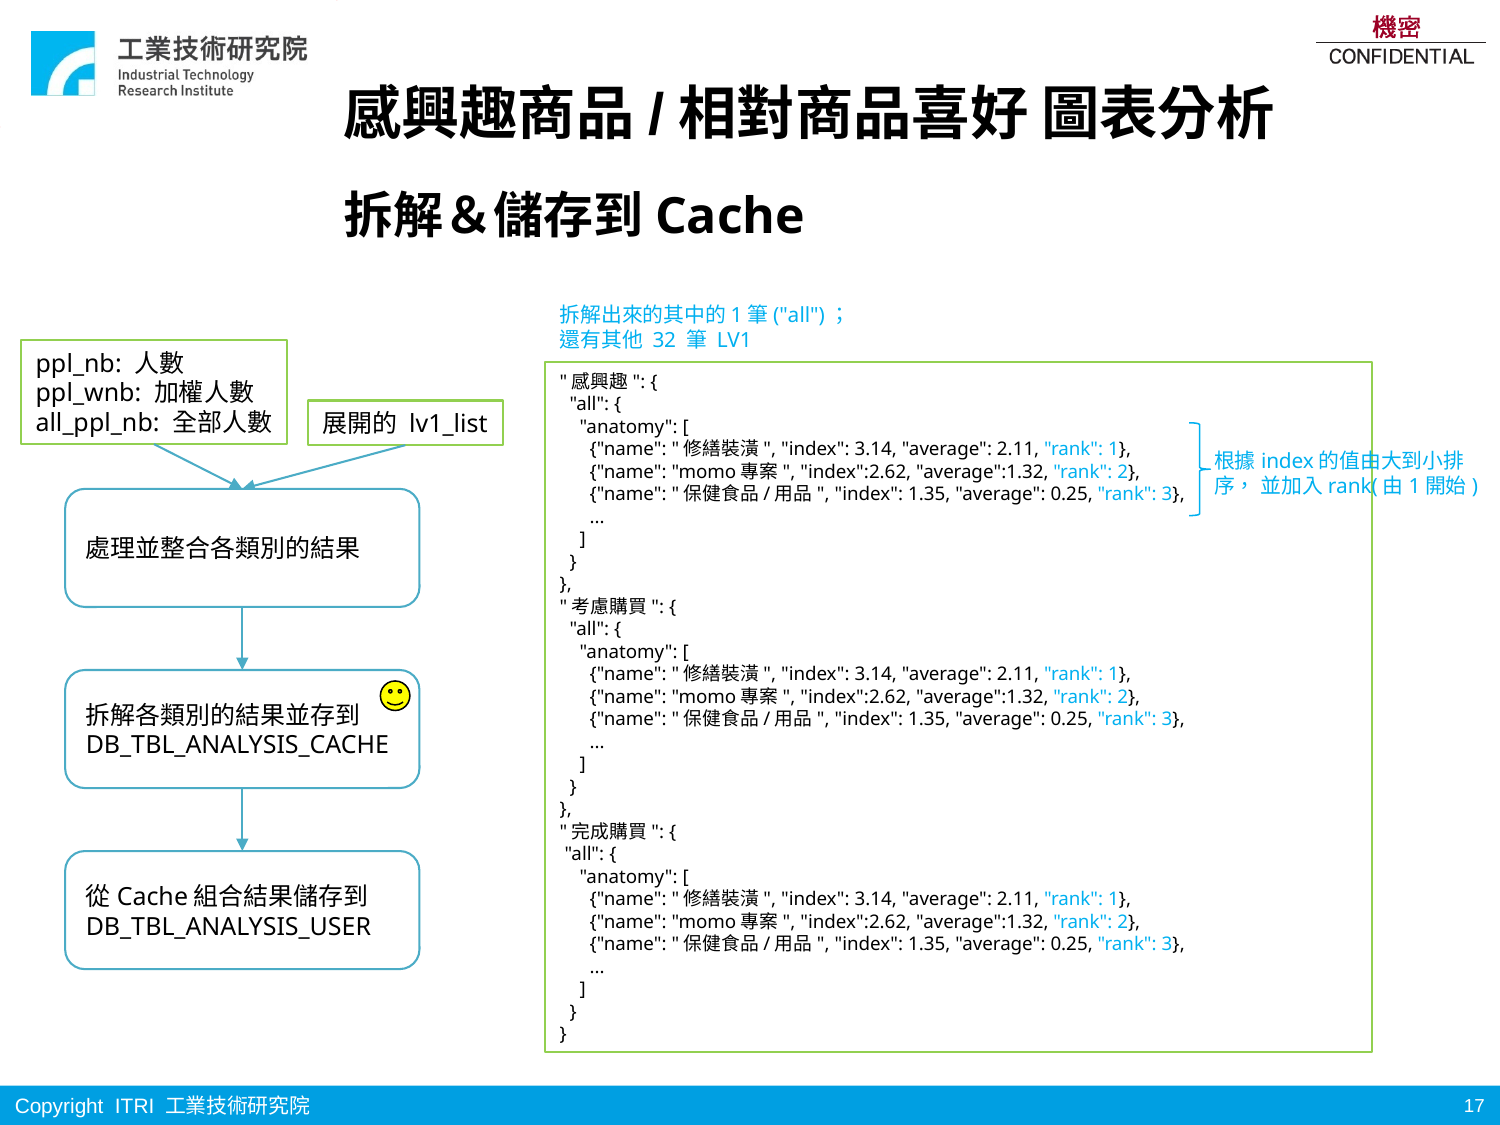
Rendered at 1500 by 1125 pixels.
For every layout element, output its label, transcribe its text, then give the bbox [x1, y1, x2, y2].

text_box 展開的 lv1_list [307, 400, 503, 446]
picture [31, 31, 308, 96]
text_box 處理並整合各類別的結果 [65, 488, 420, 607]
slide_number 17 [1406, 1085, 1500, 1125]
title 感興趣商品/相對商品喜好 圖表分析 [328, 48, 1500, 174]
text_box 從Cache組合結果儲存到 DB_TBL_ANALYSIS_USER [65, 851, 420, 970]
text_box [243, 445, 406, 490]
text_box 拆解出來的其中的1筆("all")； 還有其他 32 筆 LV1 [544, 294, 869, 360]
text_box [153, 445, 243, 490]
text_box [1189, 422, 1200, 516]
text_box ppl_nb: 人數 ppl_wnb: 加權人數 all_ppl_nb: 全部人數 [20, 339, 288, 445]
text_box 根據index的值由大到小排序， 並加入rank(由1開始) [1199, 440, 1500, 505]
list 拆解＆儲存到Cache [328, 176, 1190, 232]
text_box "感興趣": { "all": { "anatomy": [ {"name": "修繕裝潢", "index": 3.14, "average": 2.11, "rank": 1}, {"name": "momo專案", "index":2.62, "average":1.32, "rank": 2}, {"name": "保健食品/用品", "index": 1.35, "average": 0.25, "rank": 3}, ... ] } }, "考慮購買": { "all": { "anatomy": [ {"name": "修繕裝潢", "index": 3.14, "average": 2.11, "rank": 1}, {"name": "momo專案", "index":2.62, "average":1.32, "rank": 2}, {"name": "保健食品/用品", "index": 1.35, "average": 0.25, "rank": 3}, ... ] } }, "完成購買": { "all": { "anatomy": [ {"name": "修繕裝潢", "index": 3.14, "average": 2.11, "rank": 1}, {"name": "momo專案", "index":2.62, "average":1.32, "rank": 2}, {"name": "保健食品/用品", "index": 1.35, "average": 0.25, "rank": 3}, ... ] } } [544, 362, 1372, 1052]
picture [1316, 13, 1486, 48]
text_box 拆解各類別的結果並存到 DB_TBL_ANALYSIS_CACHE [65, 669, 420, 789]
text_box [380, 680, 410, 711]
